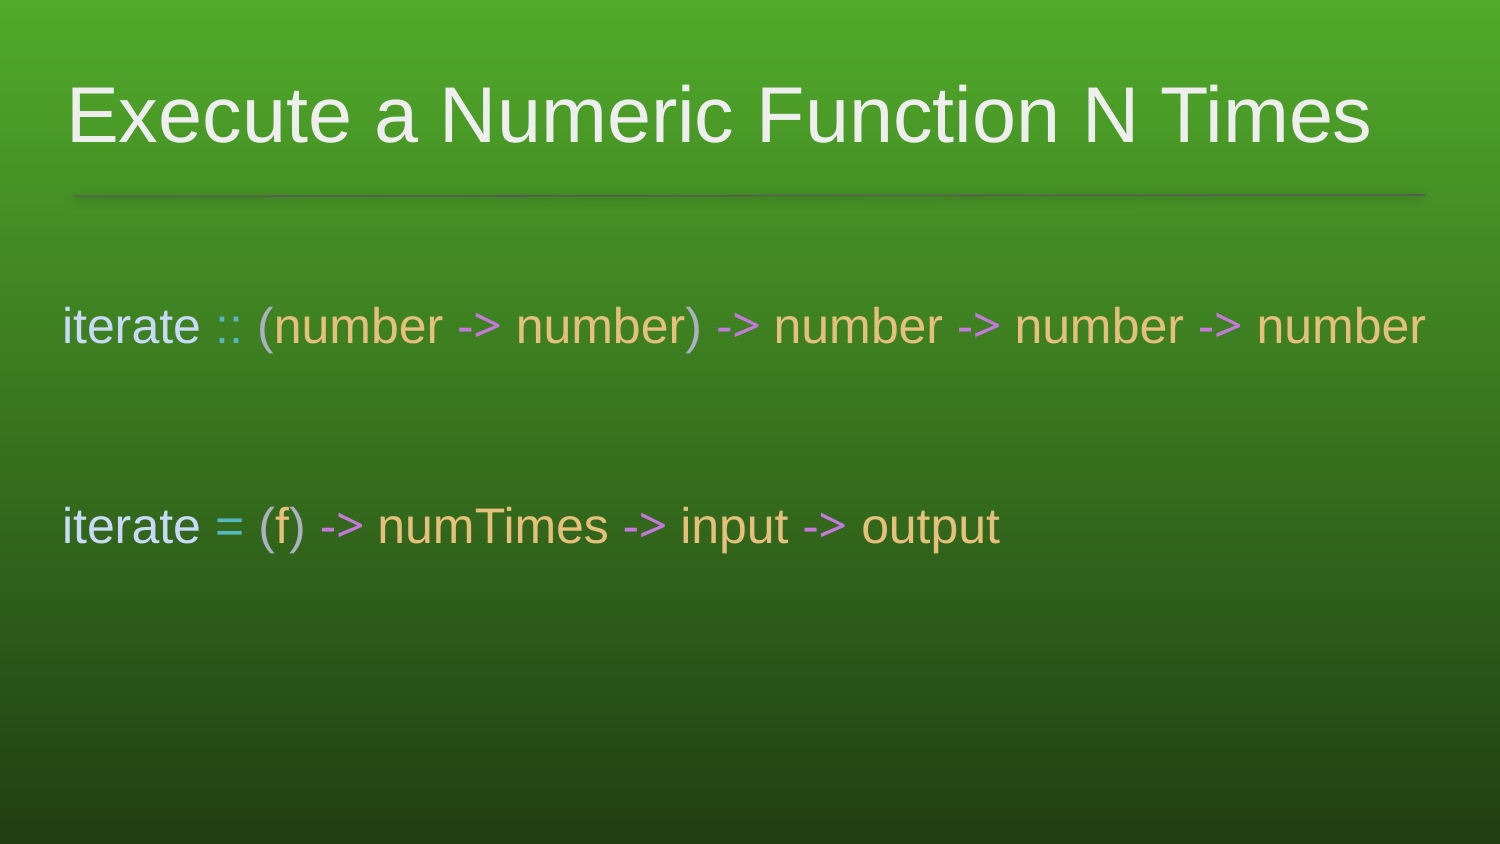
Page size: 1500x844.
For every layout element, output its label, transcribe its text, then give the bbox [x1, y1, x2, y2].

list iterate :: (number -> number) -> number -> number -> number [47, 257, 1453, 401]
title Execute a Numeric Function N Times [51, 48, 1449, 205]
list iterate = (f) -> numTimes -> input -> output [47, 457, 1453, 601]
